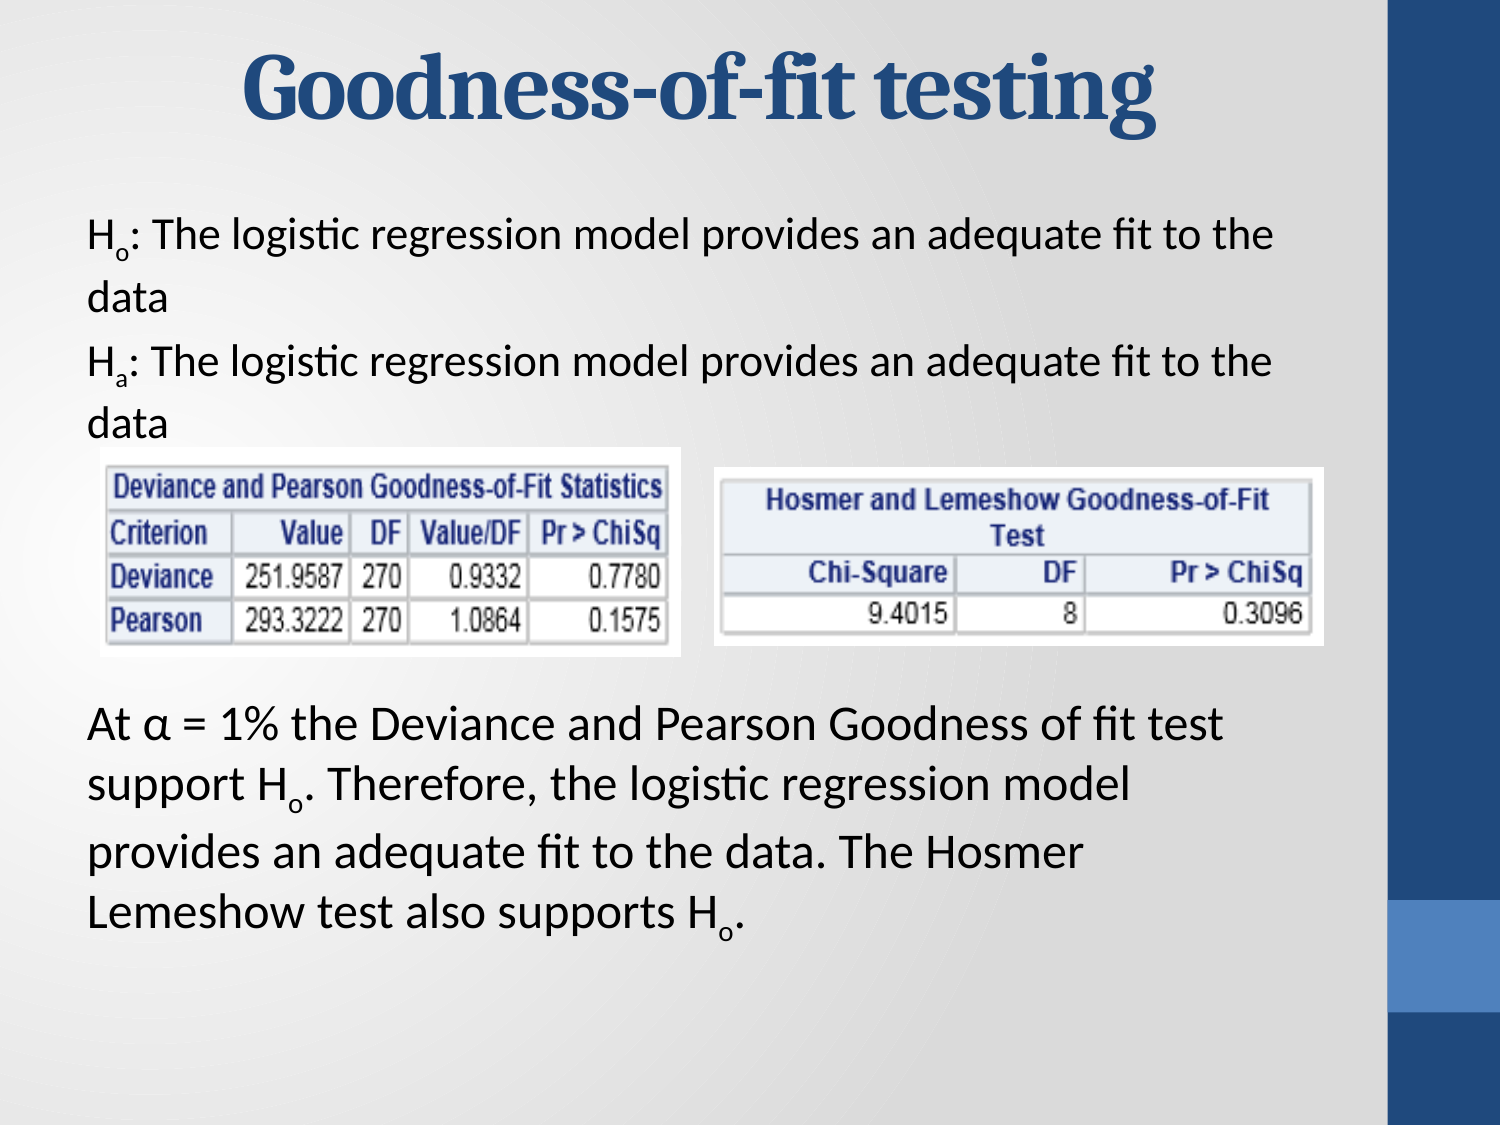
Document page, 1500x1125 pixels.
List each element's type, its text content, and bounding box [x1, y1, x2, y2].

picture [714, 467, 1324, 646]
picture [99, 447, 681, 658]
title Goodness-of-fit testing [75, 45, 1325, 196]
list Ho: The logistic regression model provides an adequate fit to the data Ha: The logistic regression model provides an adequate fit to the data At α = 1% the Deviance and Pearson Goodness of fit test support Ho. Therefore, the logistic regression model provides an adequate fit to the data. The Hosmer Lemeshow test also supports Ho. [53, 196, 1325, 1050]
